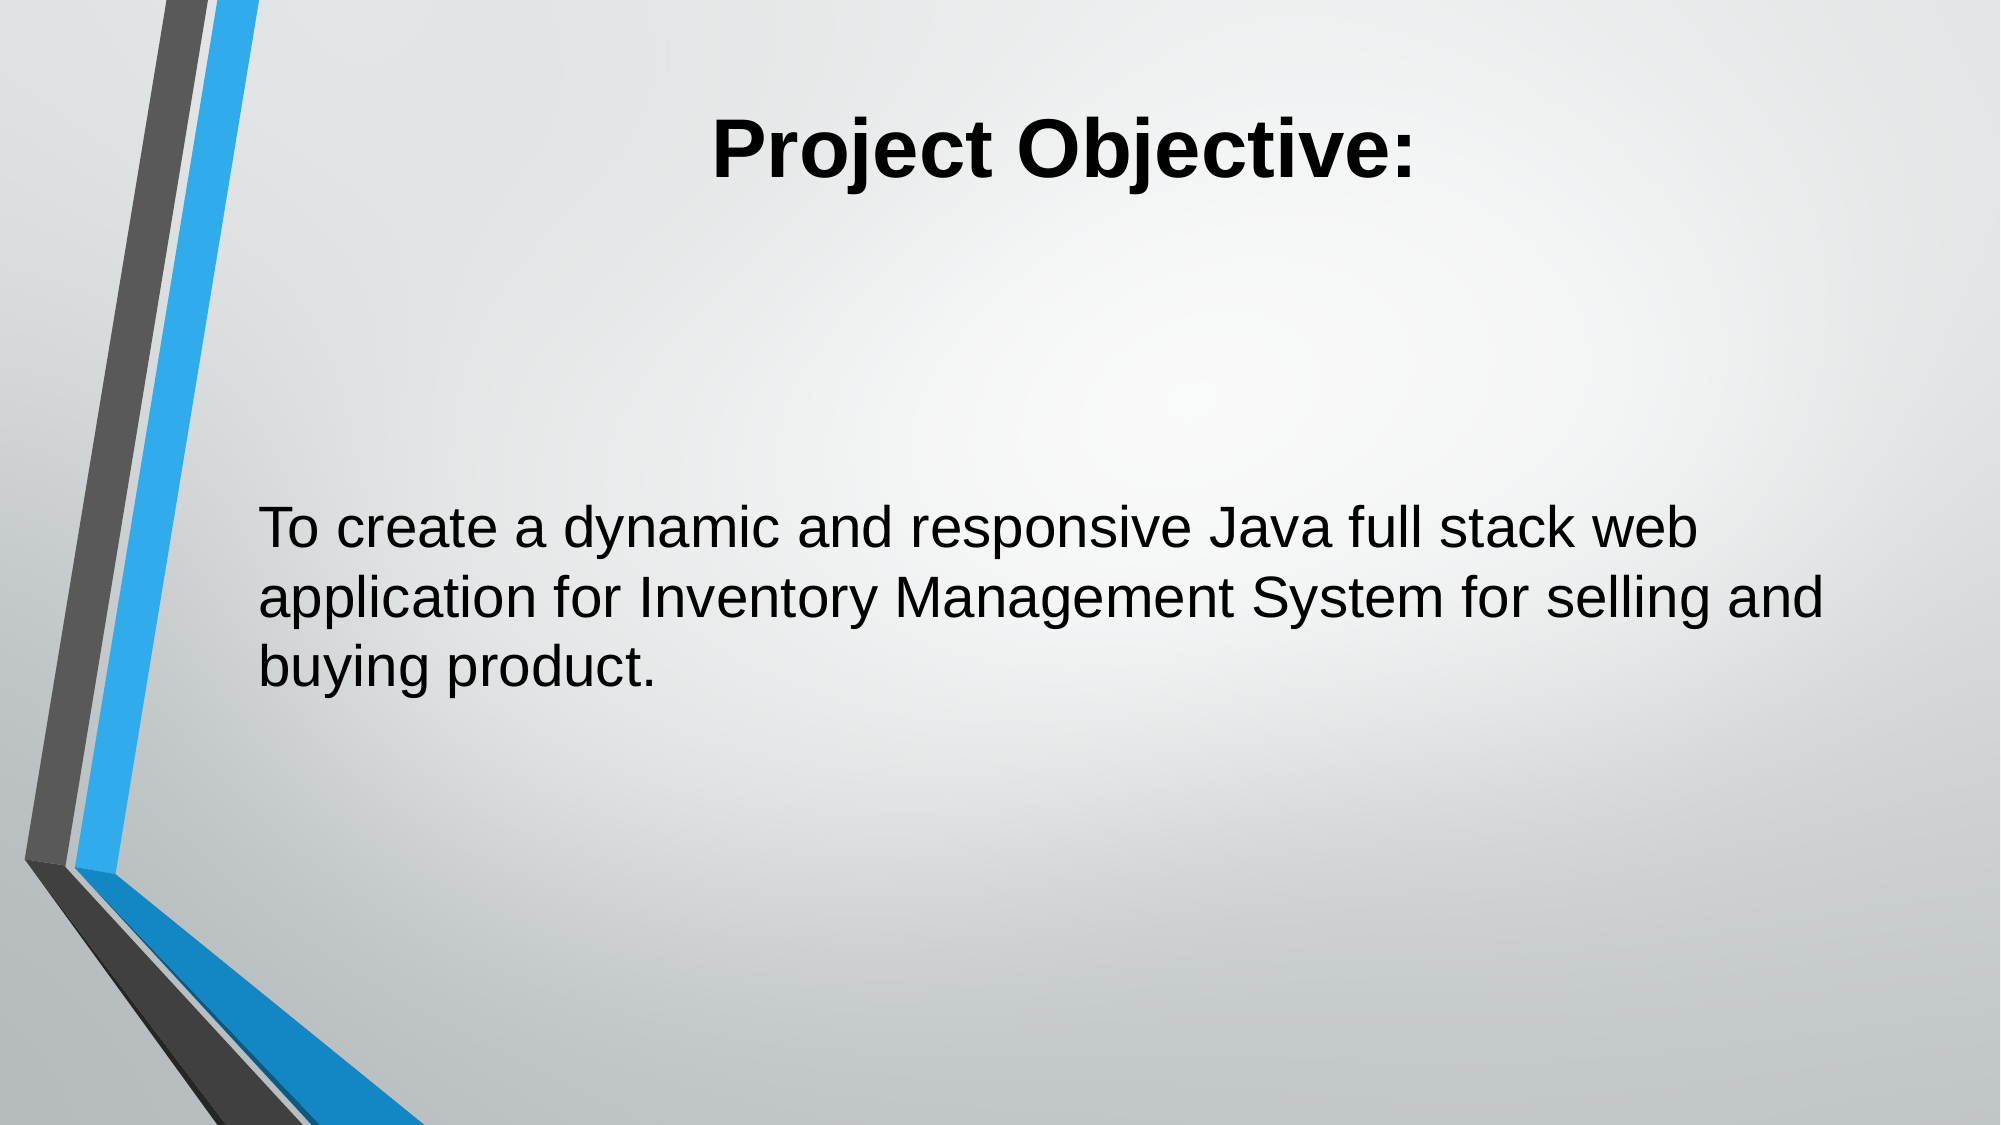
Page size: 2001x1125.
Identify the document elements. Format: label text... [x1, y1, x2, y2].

title Project Objective: [243, 0, 1887, 174]
list To create a dynamic and responsive Java full stack web application for Inventory Management System for selling and buying product. [243, 174, 1887, 1013]
